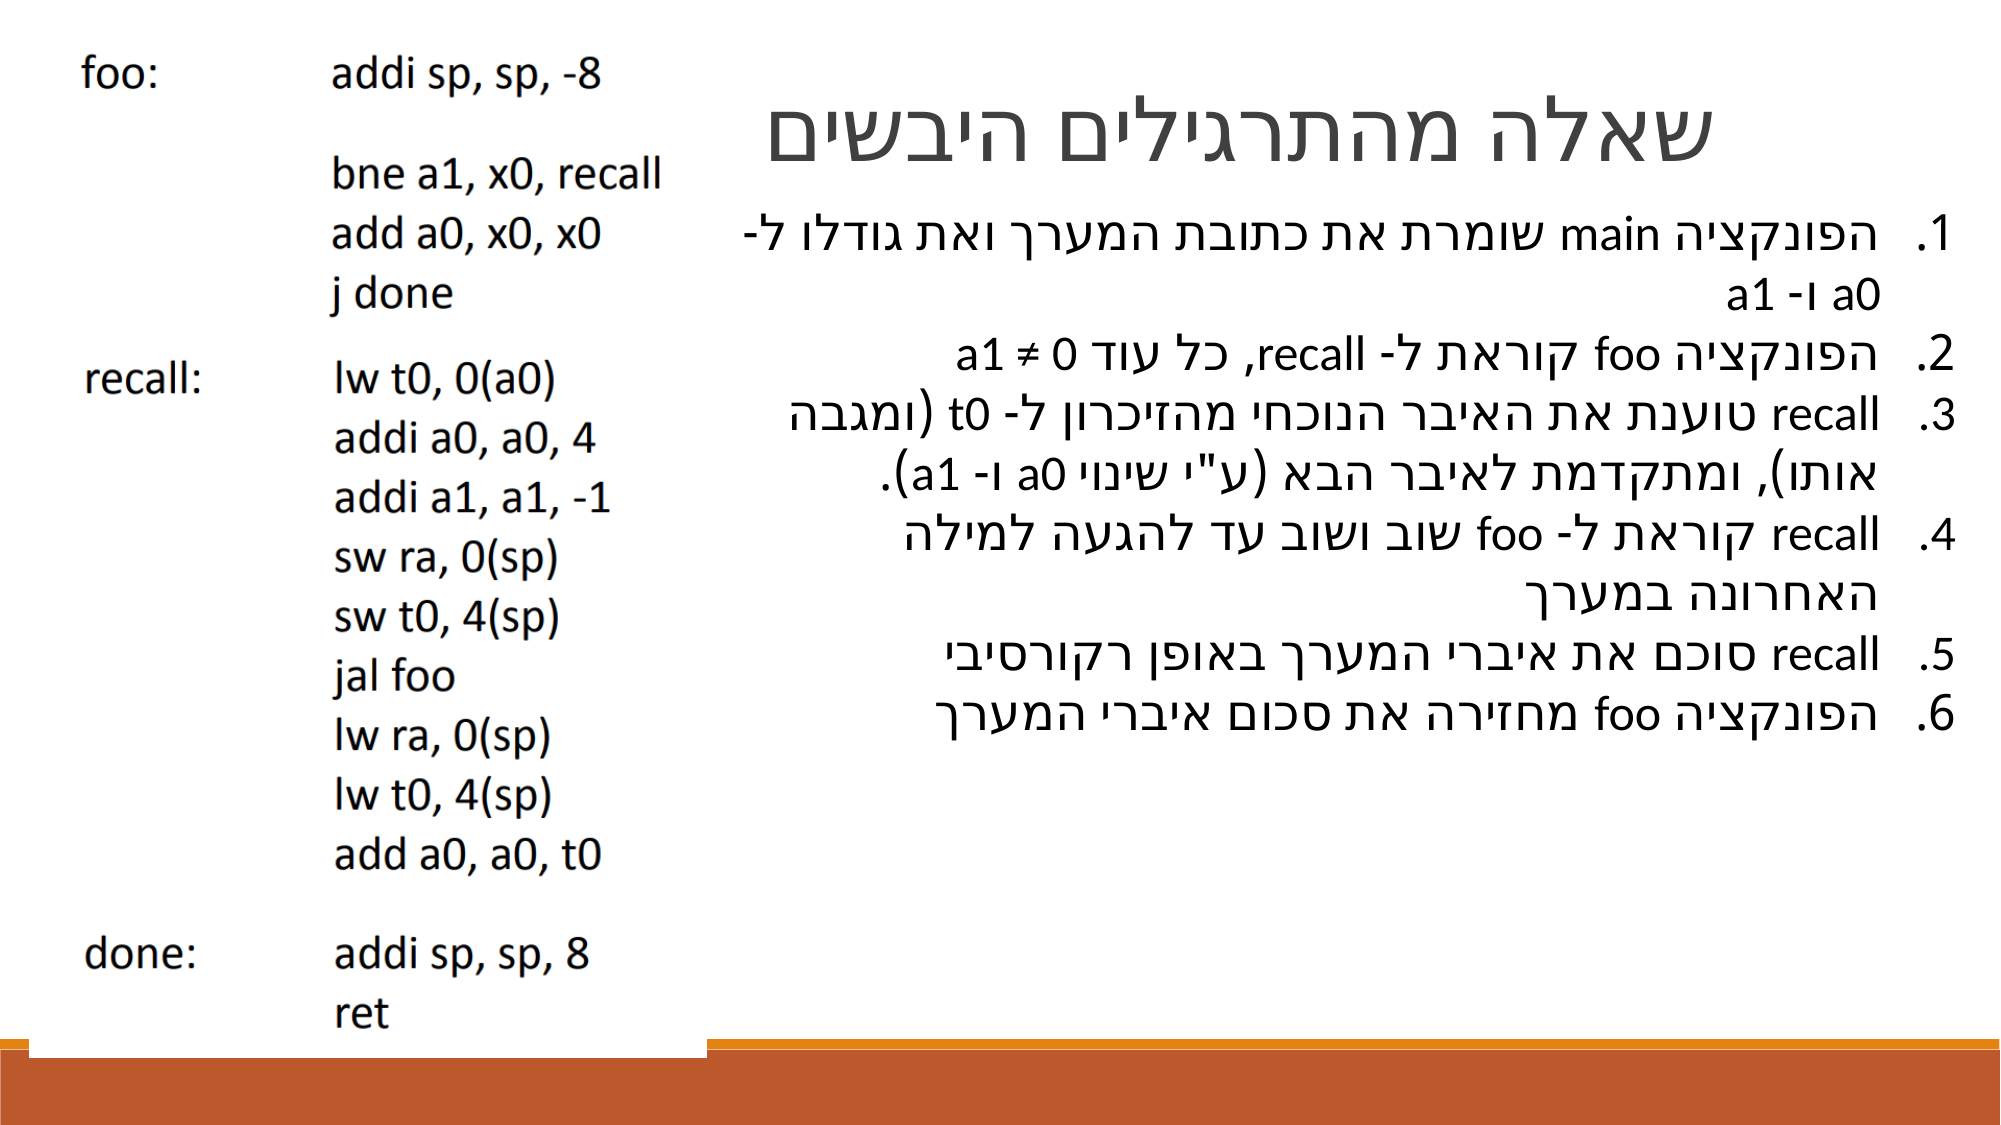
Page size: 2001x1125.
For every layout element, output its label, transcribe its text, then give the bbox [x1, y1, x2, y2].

picture [48, 41, 723, 333]
picture [28, 337, 707, 1058]
text_box שאלה מהתרגילים היבשים [731, 80, 1732, 188]
text_box הפונקציה main שומרת את כתובת המערך ואת גודלו ל- a0 ו- a1 הפונקציה foo קוראת ל- recall, כל עוד a1 ≠ 0 recall טוענת את האיבר הנוכחי מהזיכרון ל- t0 (ומגבה אותו), ומתקדמת לאיבר הבא (ע"י שינוי a0 ו- a1). recall קוראת ל- foo שוב ושוב עד להגעה למילה האחרונה במערך recall סוכם את איברי המערך באופן רקורסיבי הפונקציה foo מחזירה את סכום איברי המערך [714, 193, 1971, 749]
